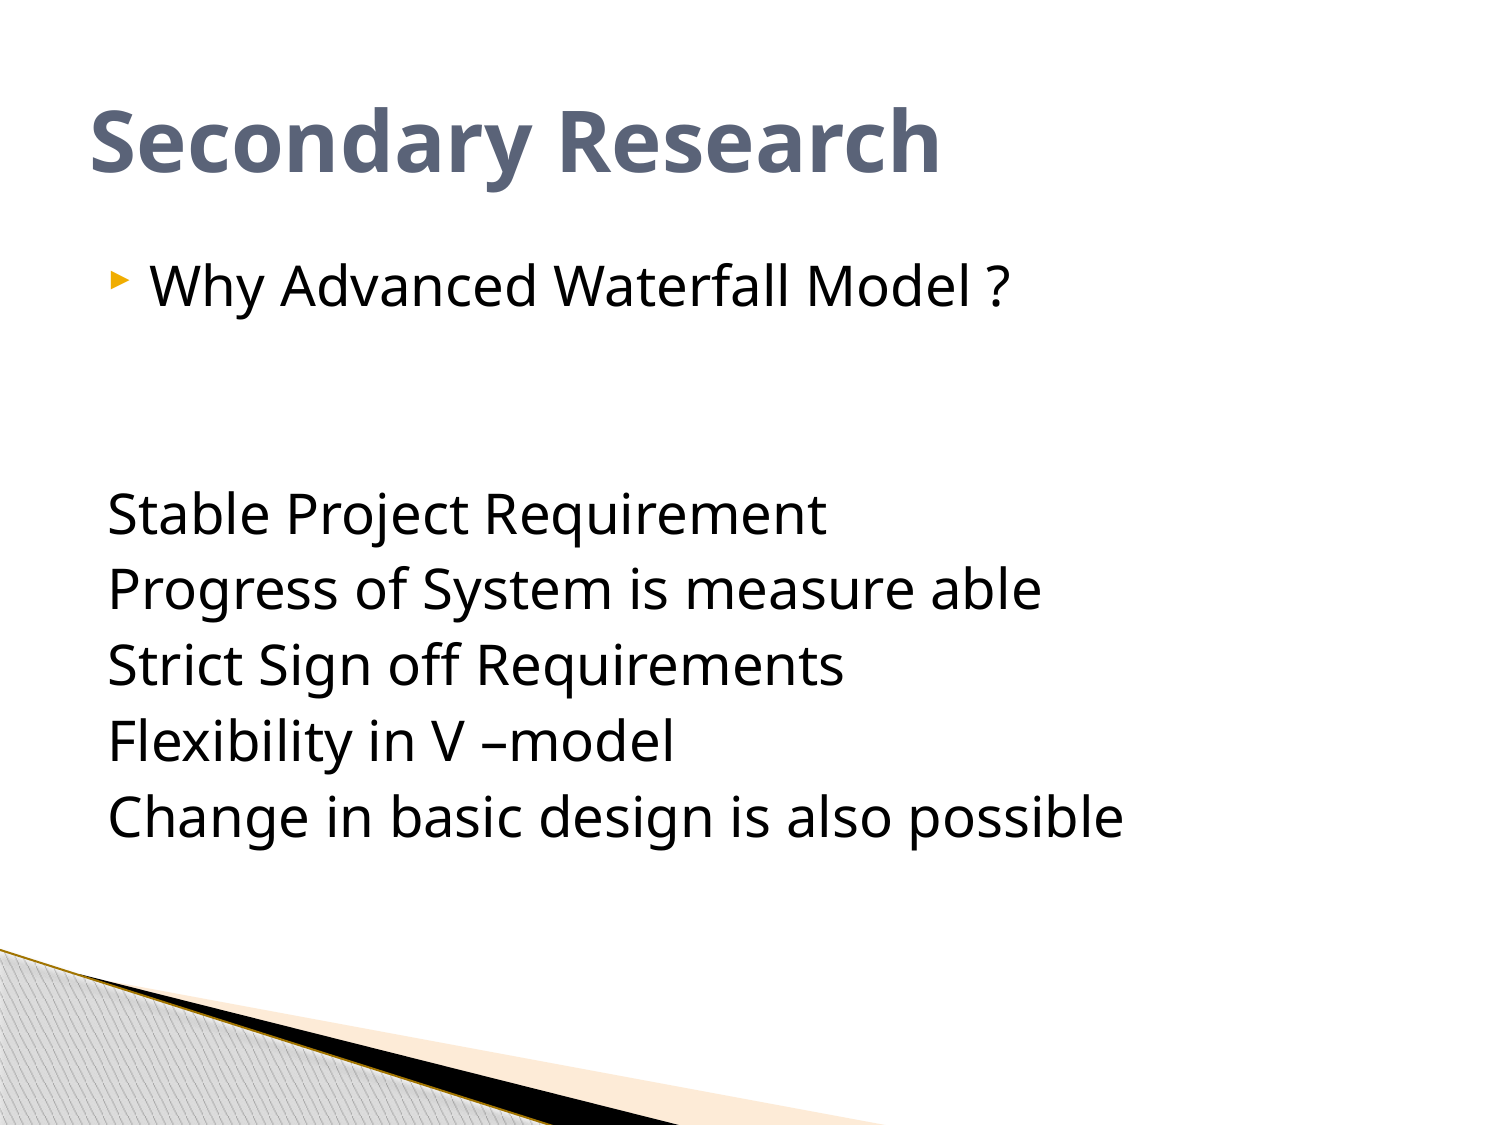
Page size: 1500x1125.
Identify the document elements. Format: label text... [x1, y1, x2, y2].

title Secondary Research [75, 45, 1425, 233]
list Why Advanced Waterfall Model ? Stable Project Requirement Progress of System is measure able Strict Sign off Requirements Flexibility in V –model Change in basic design is also possible [75, 243, 1425, 1075]
